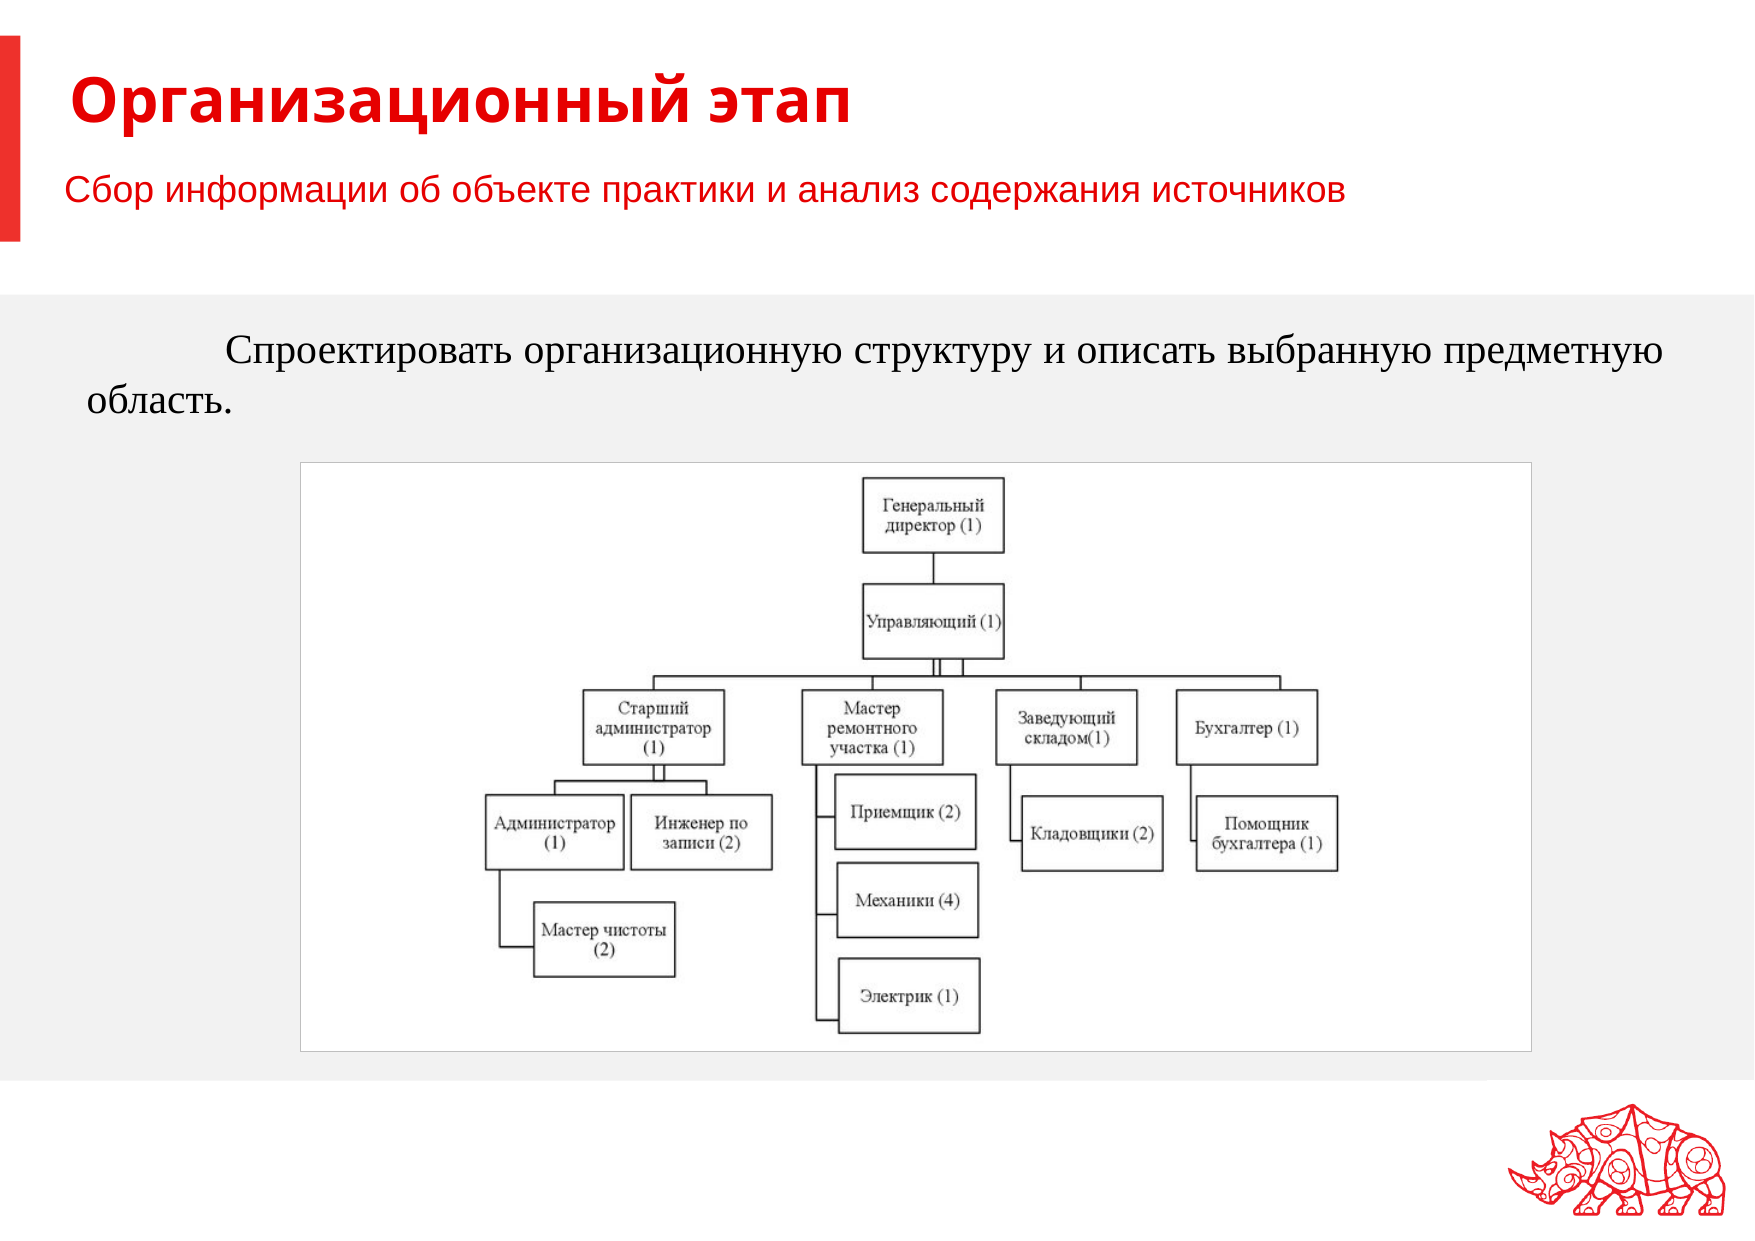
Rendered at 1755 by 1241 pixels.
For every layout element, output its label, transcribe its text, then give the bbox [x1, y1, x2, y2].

list Сбор информации об объекте практики и анализ содержания источников [46, 102, 1659, 219]
title Организационный этап [69, 0, 1659, 102]
picture [299, 462, 1533, 1053]
picture [1487, 1080, 1755, 1229]
list Спроектировать организационную структуру и описать выбранную предметную область. [69, 313, 1682, 1070]
